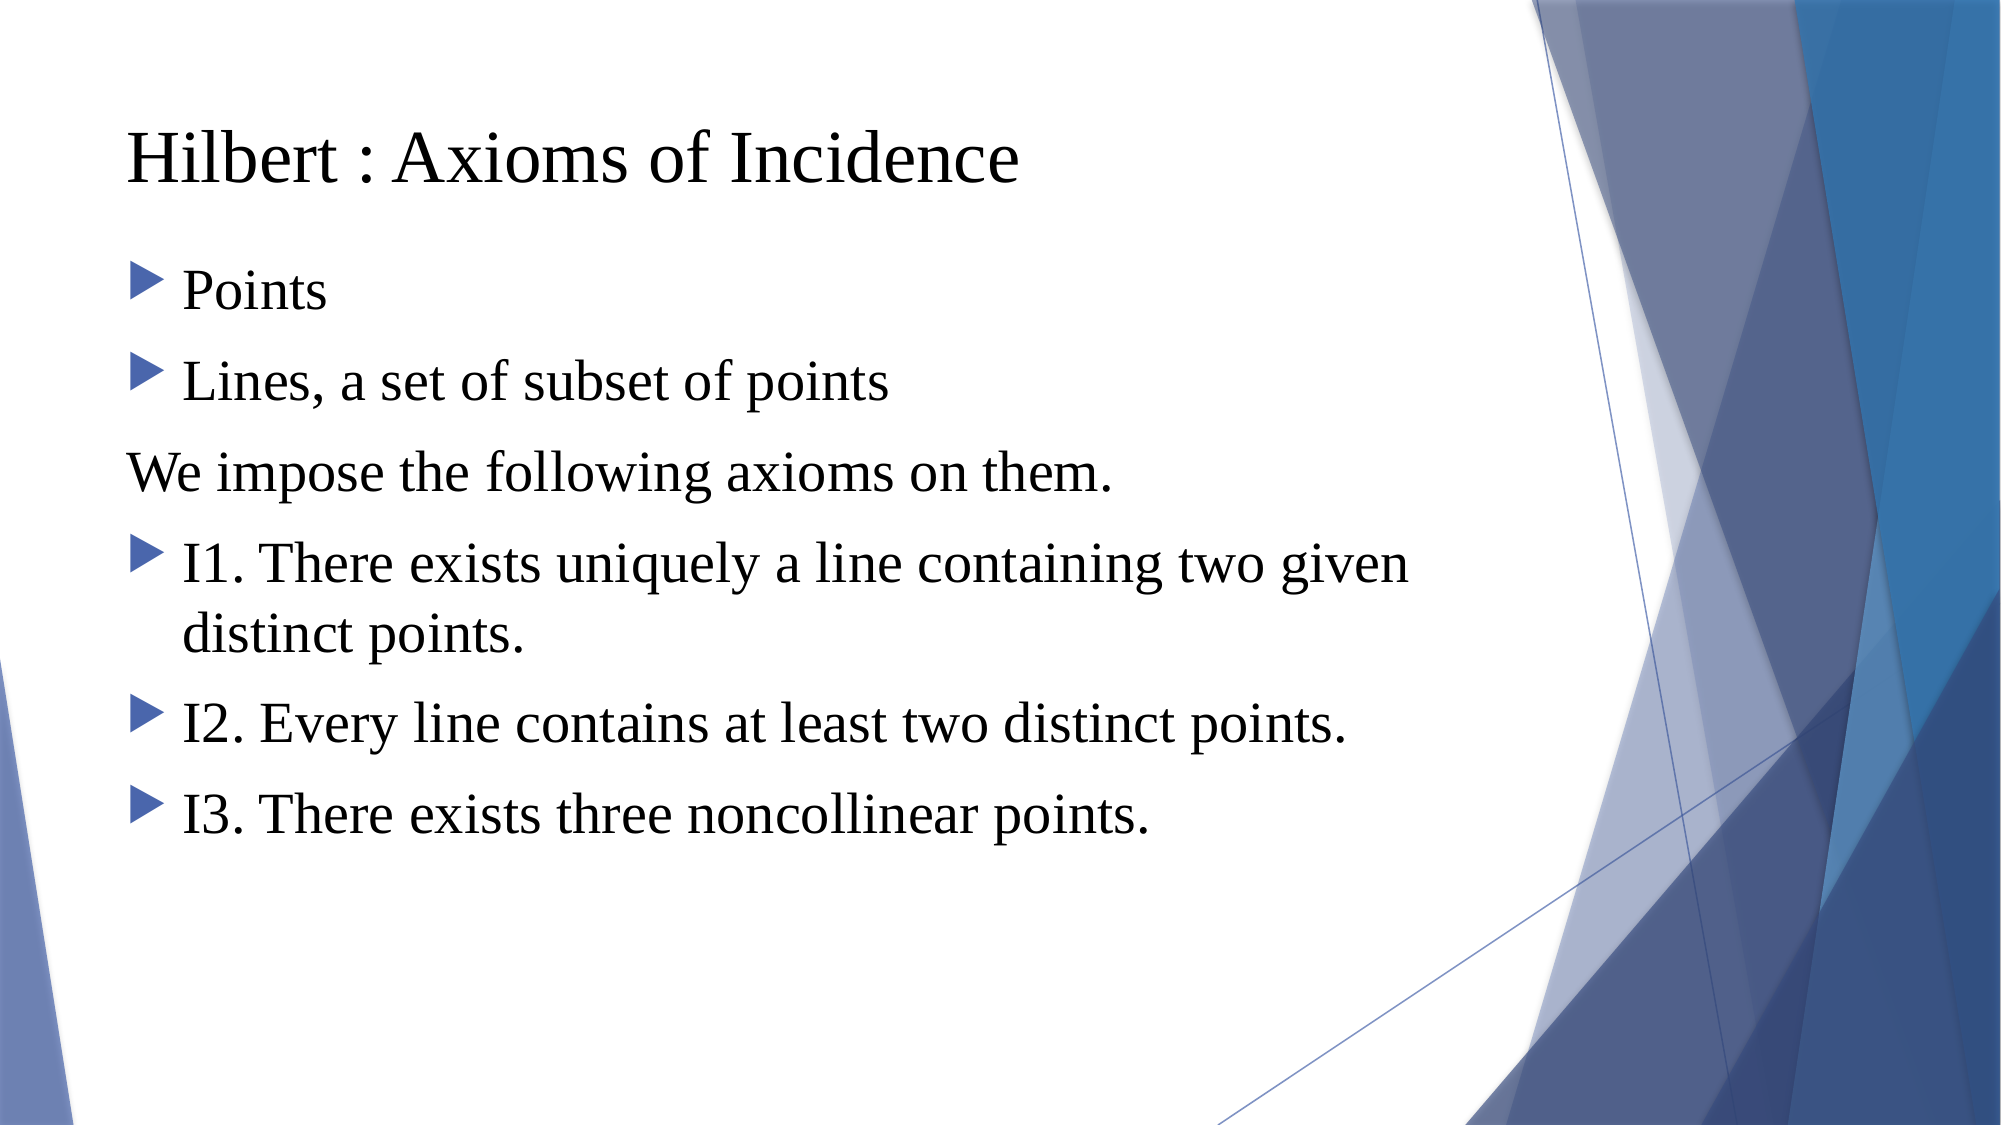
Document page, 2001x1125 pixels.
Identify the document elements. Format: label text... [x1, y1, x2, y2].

title Hilbert : Axioms of Incidence [111, 99, 1522, 244]
list Points Lines, a set of subset of points We impose the following axioms on them. I1. There exists uniquely a line containing two given distinct points. I2. Every line contains at least two distinct points. I3. There exists three noncollinear points. [111, 244, 1522, 874]
